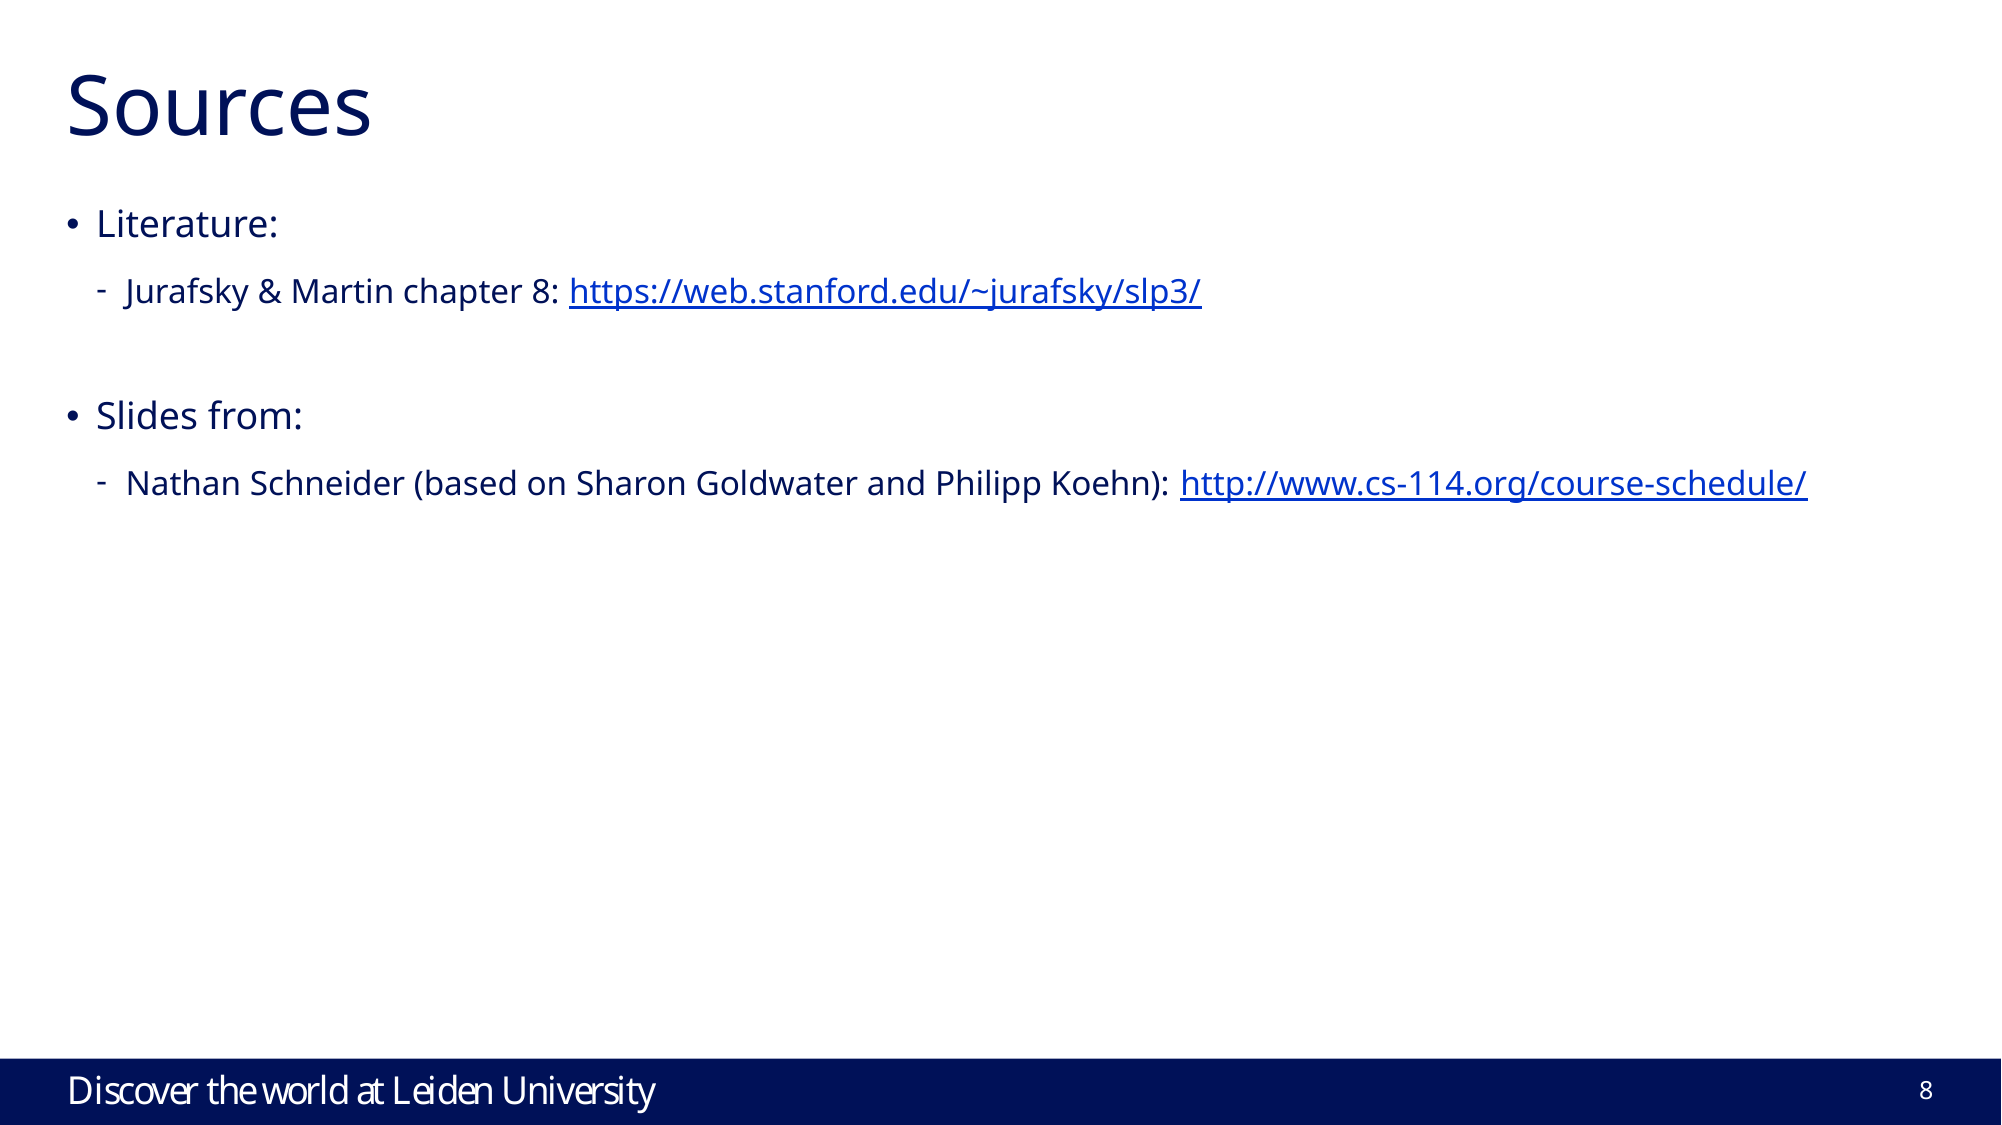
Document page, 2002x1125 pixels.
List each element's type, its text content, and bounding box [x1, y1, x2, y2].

list Literature: Jurafsky & Martin chapter 8: https://web.stanford.edu/~jurafsky/slp3/ Slides from: Nathan Schneider (based on Sharon Goldwater and Philipp Koehn): http://www.cs-114.org/course-schedule/ [66, 205, 1935, 993]
slide_number 8 [1498, 1061, 1949, 1122]
title Sources [66, 66, 1935, 138]
